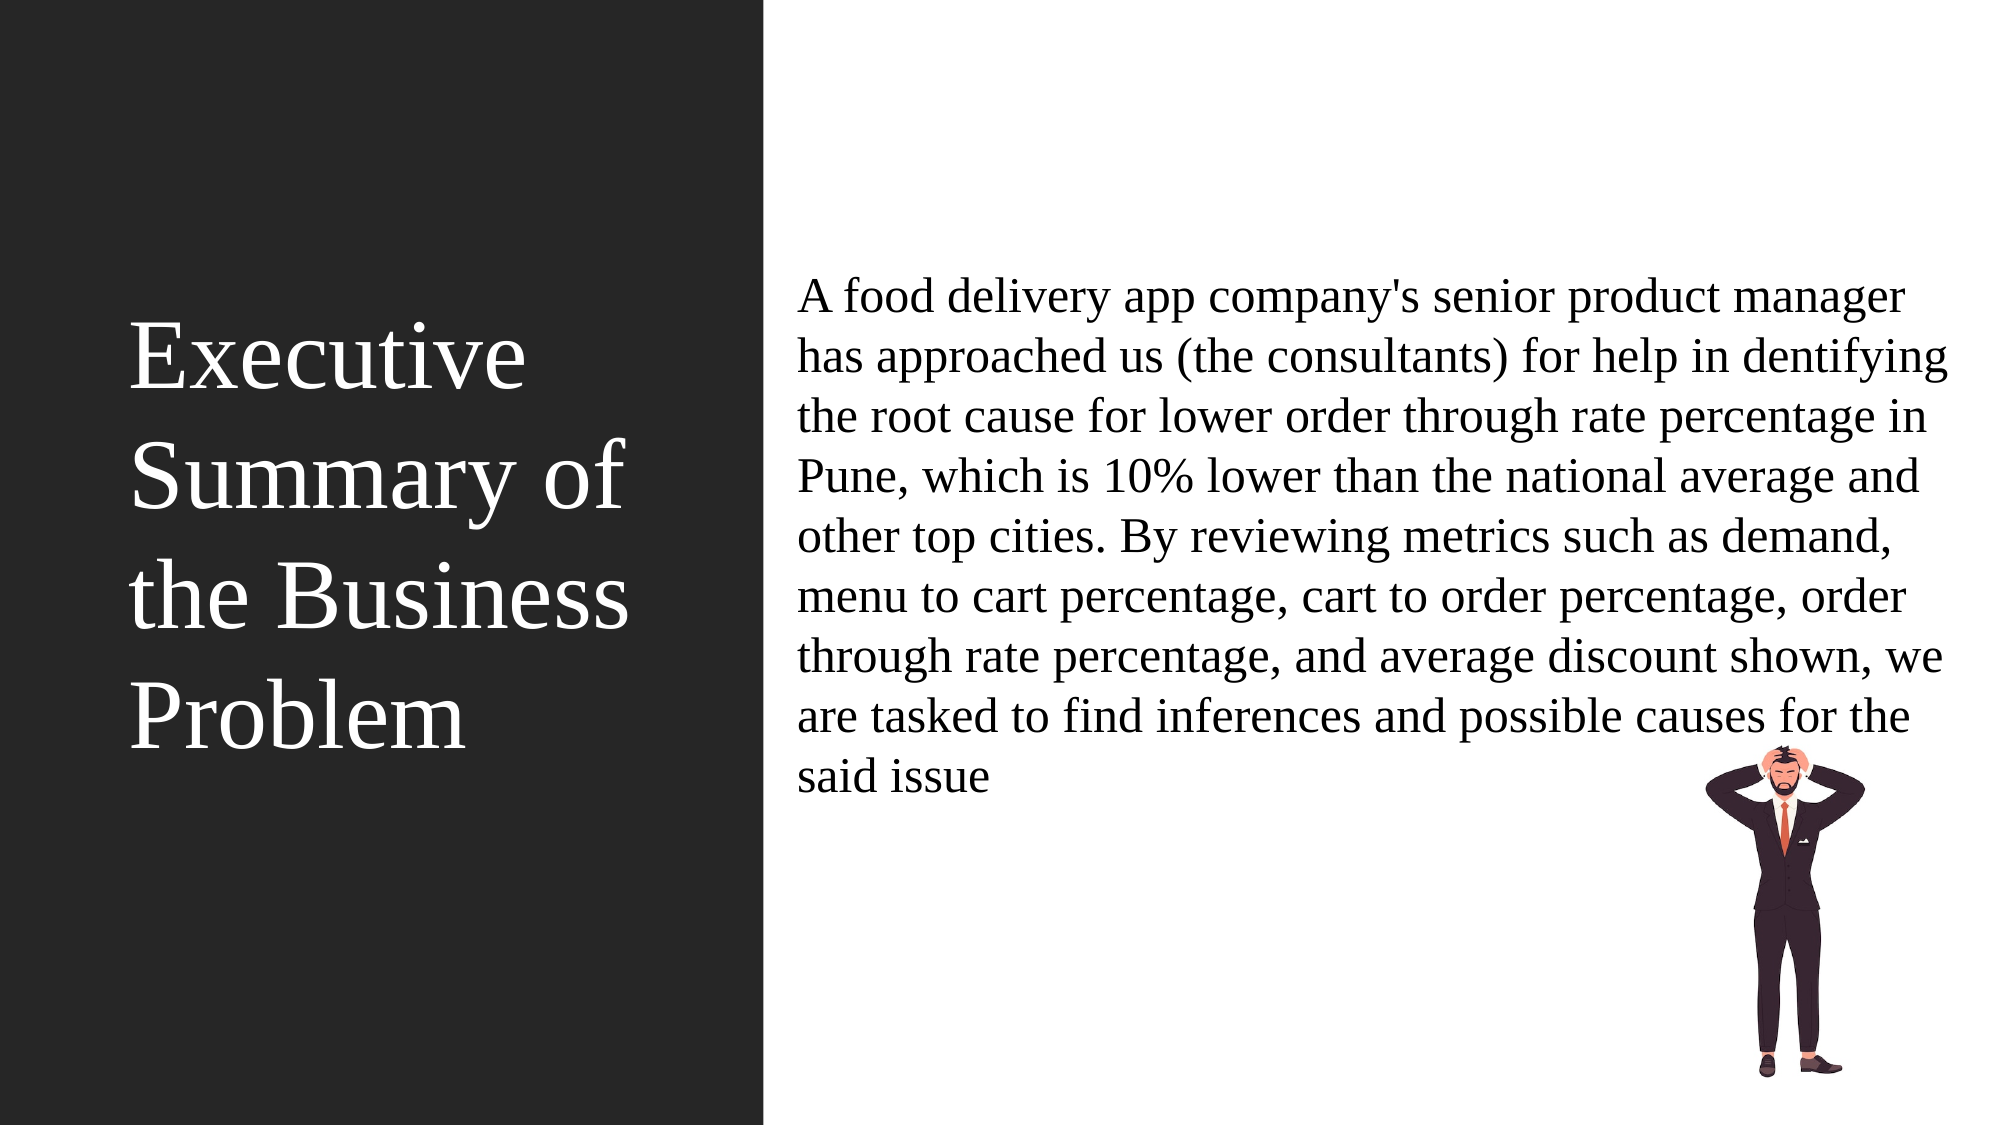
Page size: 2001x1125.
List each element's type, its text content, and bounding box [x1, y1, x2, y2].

text_box A food delivery app company's senior product manager has approached us (the consultants) for help in dentifying the root cause for lower order through rate percentage in Pune, which is 10% lower than the national average and other top cities. By reviewing metrics such as demand, menu to cart percentage, cart to order percentage, order through rate percentage, and average discount shown, we are tasked to find inferences and possible causes for the said issue [782, 254, 1979, 1125]
text_box Executive Summary of the Business Problem [113, 280, 782, 776]
picture [1596, 714, 1979, 1098]
